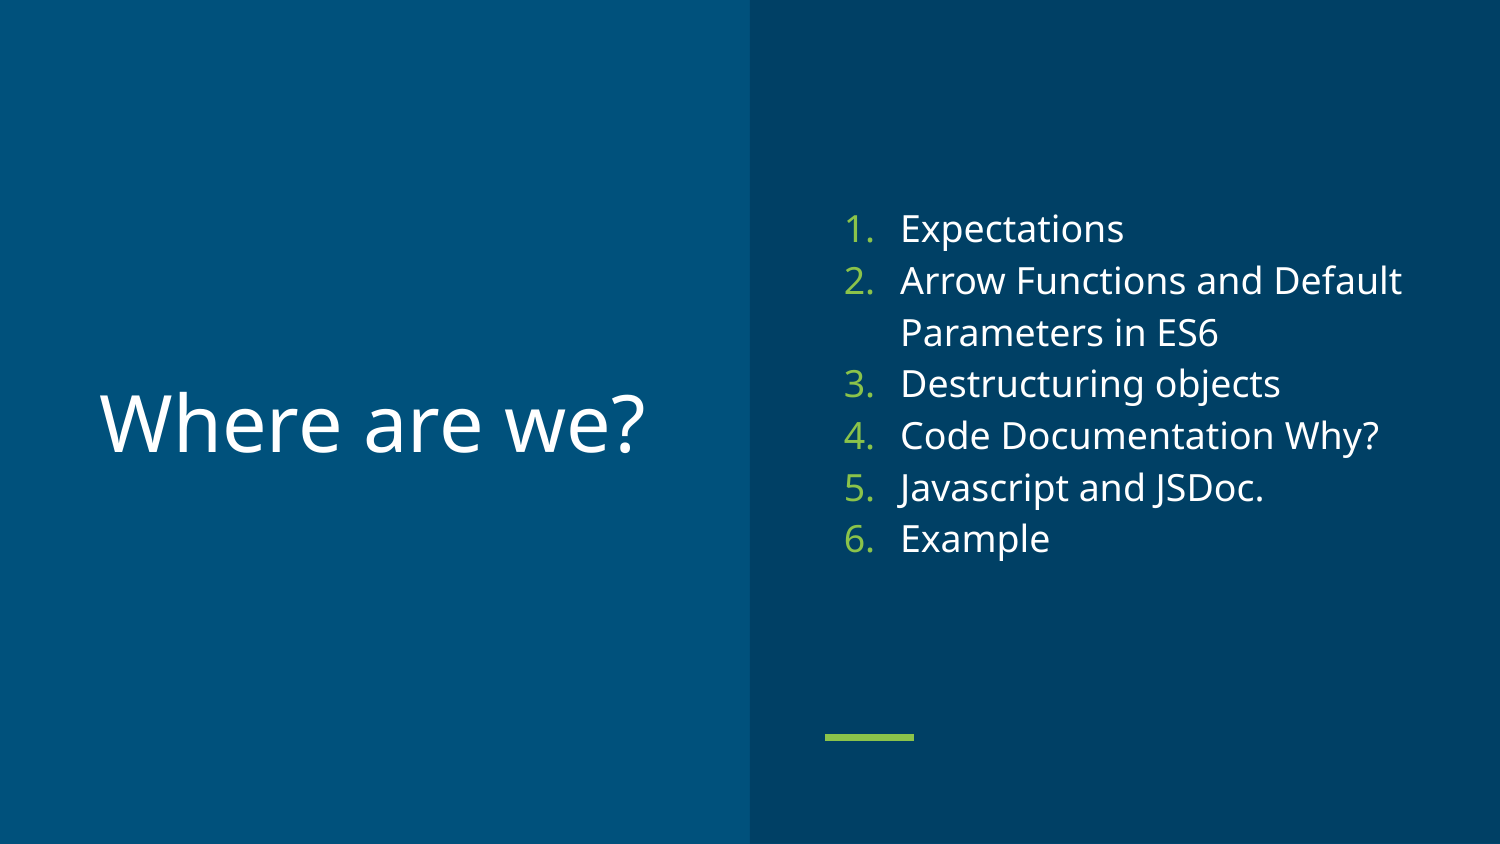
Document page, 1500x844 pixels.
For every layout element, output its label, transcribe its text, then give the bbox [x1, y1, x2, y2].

title Where are we? [40, 236, 705, 484]
list Expectations Arrow Functions and Default Parameters in ES6 Destructuring objects Code Documentation Why? Javascript and JSDoc. Example [810, 118, 1440, 725]
